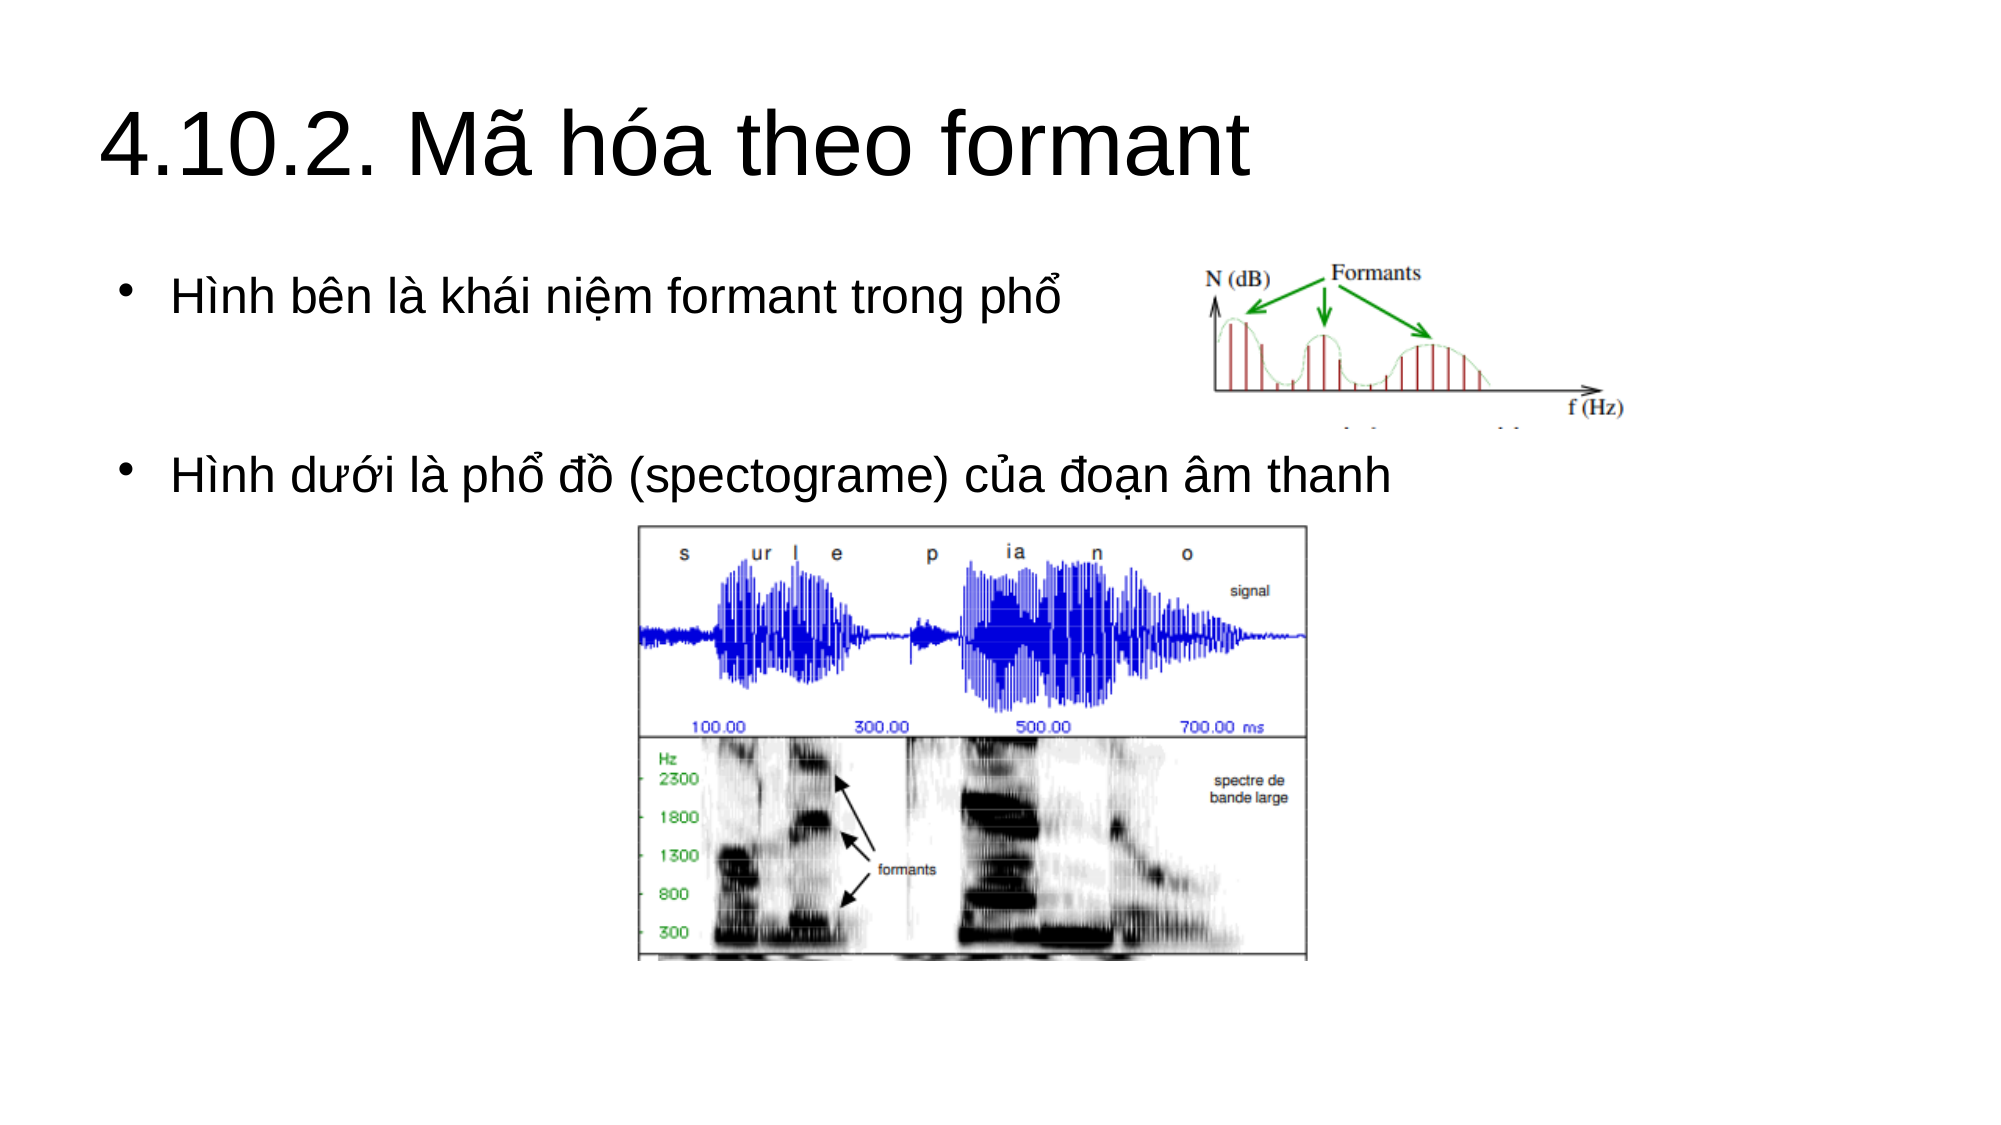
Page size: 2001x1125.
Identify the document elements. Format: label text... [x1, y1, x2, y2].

text_box 4.10.2. Mã hóa theo formant [99, 44, 1900, 233]
picture [624, 524, 1322, 962]
picture [1187, 262, 1655, 430]
text_box Hình bên là khái niệm formant trong phổ Hình dưới là phổ đồ (spectograme) của đoạn âm thanh [99, 263, 1900, 996]
